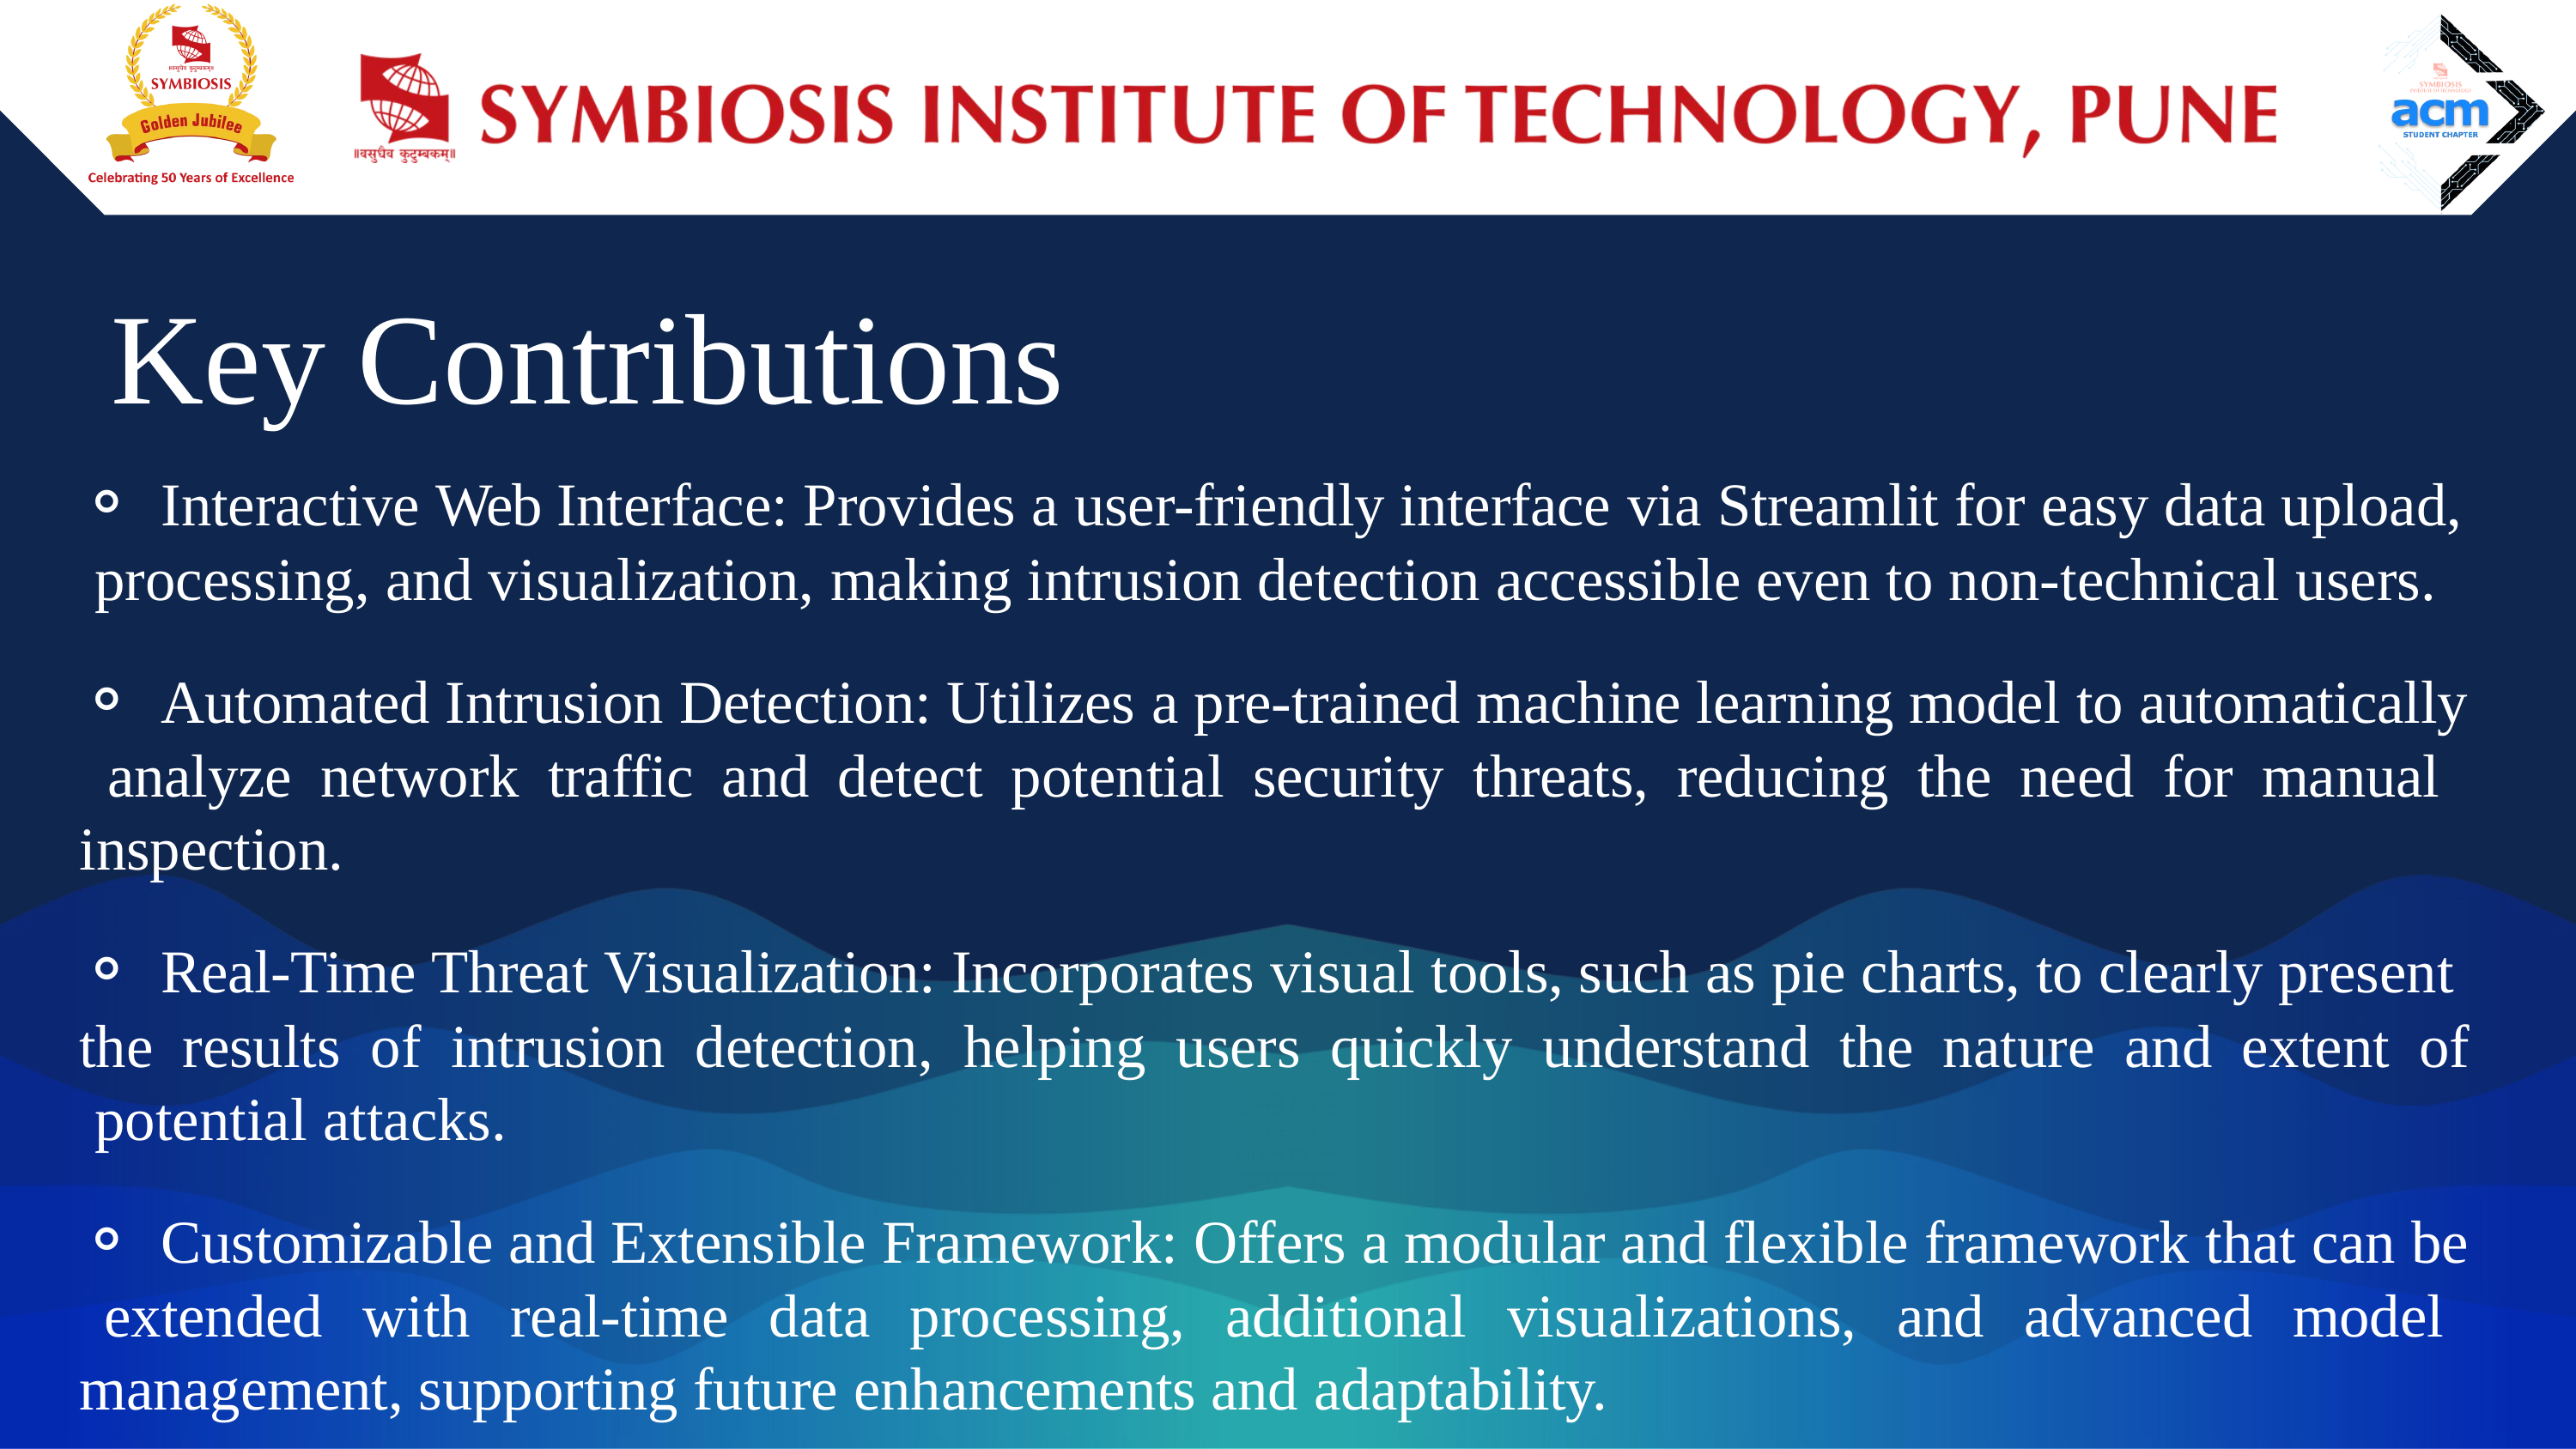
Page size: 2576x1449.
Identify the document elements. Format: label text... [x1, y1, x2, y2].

picture [88, 3, 294, 185]
text_box ⚬ Interactive Web Interface: Provides a user-friendly interface via Streamlit for easy data upload, processing, and visualization, making intrusion detection accessible even to non-technical users. ⚬ Automated Intrusion Detection: Utilizes a pre-trained machine learning model to automatically analyze network traffic and detect potential security threats, reducing the need for manual inspection. ⚬ Real-Time Threat Visualization: Incorporates visual tools, such as pie charts, to clearly present the results of intrusion detection, helping users quickly understand the nature and extent of potential attacks. ⚬ Customizable and Extensible Framework: Offers a modular and flexible framework that can be extended with real-time data processing, additional visualizations, and advanced model management, supporting future enhancements and adaptability. [77, 458, 2471, 871]
picture [2338, 3, 2555, 215]
picture [0, 873, 2576, 1449]
title Key Contributions [109, 273, 1067, 458]
picture [355, 53, 2276, 163]
